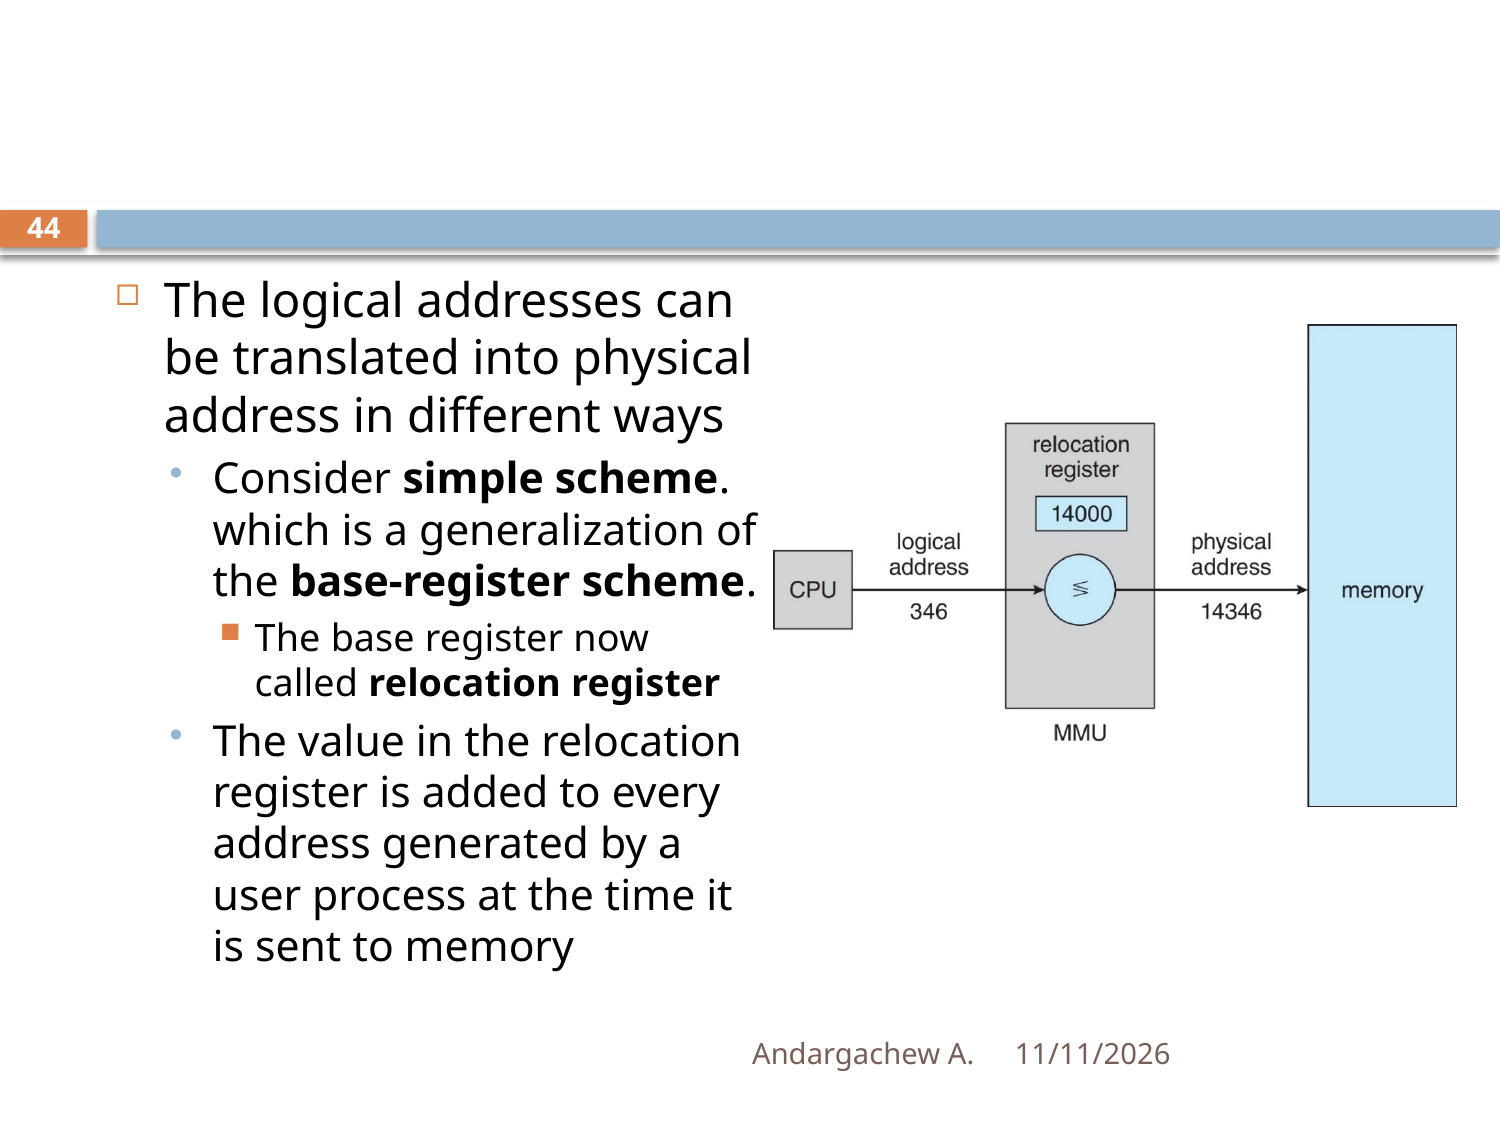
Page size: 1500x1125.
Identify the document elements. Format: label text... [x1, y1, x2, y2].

footer Andargachew A. [99, 1024, 990, 1085]
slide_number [999, 1025, 1438, 1085]
slide_number 44 [0, 208, 88, 249]
list The logical addresses can be translated into physical address in different ways Consider simple scheme. which is a generalization of the base-register scheme. The base register now called relocation register The value in the relocation register is added to every address generated by a user process at the time it is sent to memory [100, 262, 774, 1000]
picture [773, 324, 1458, 808]
